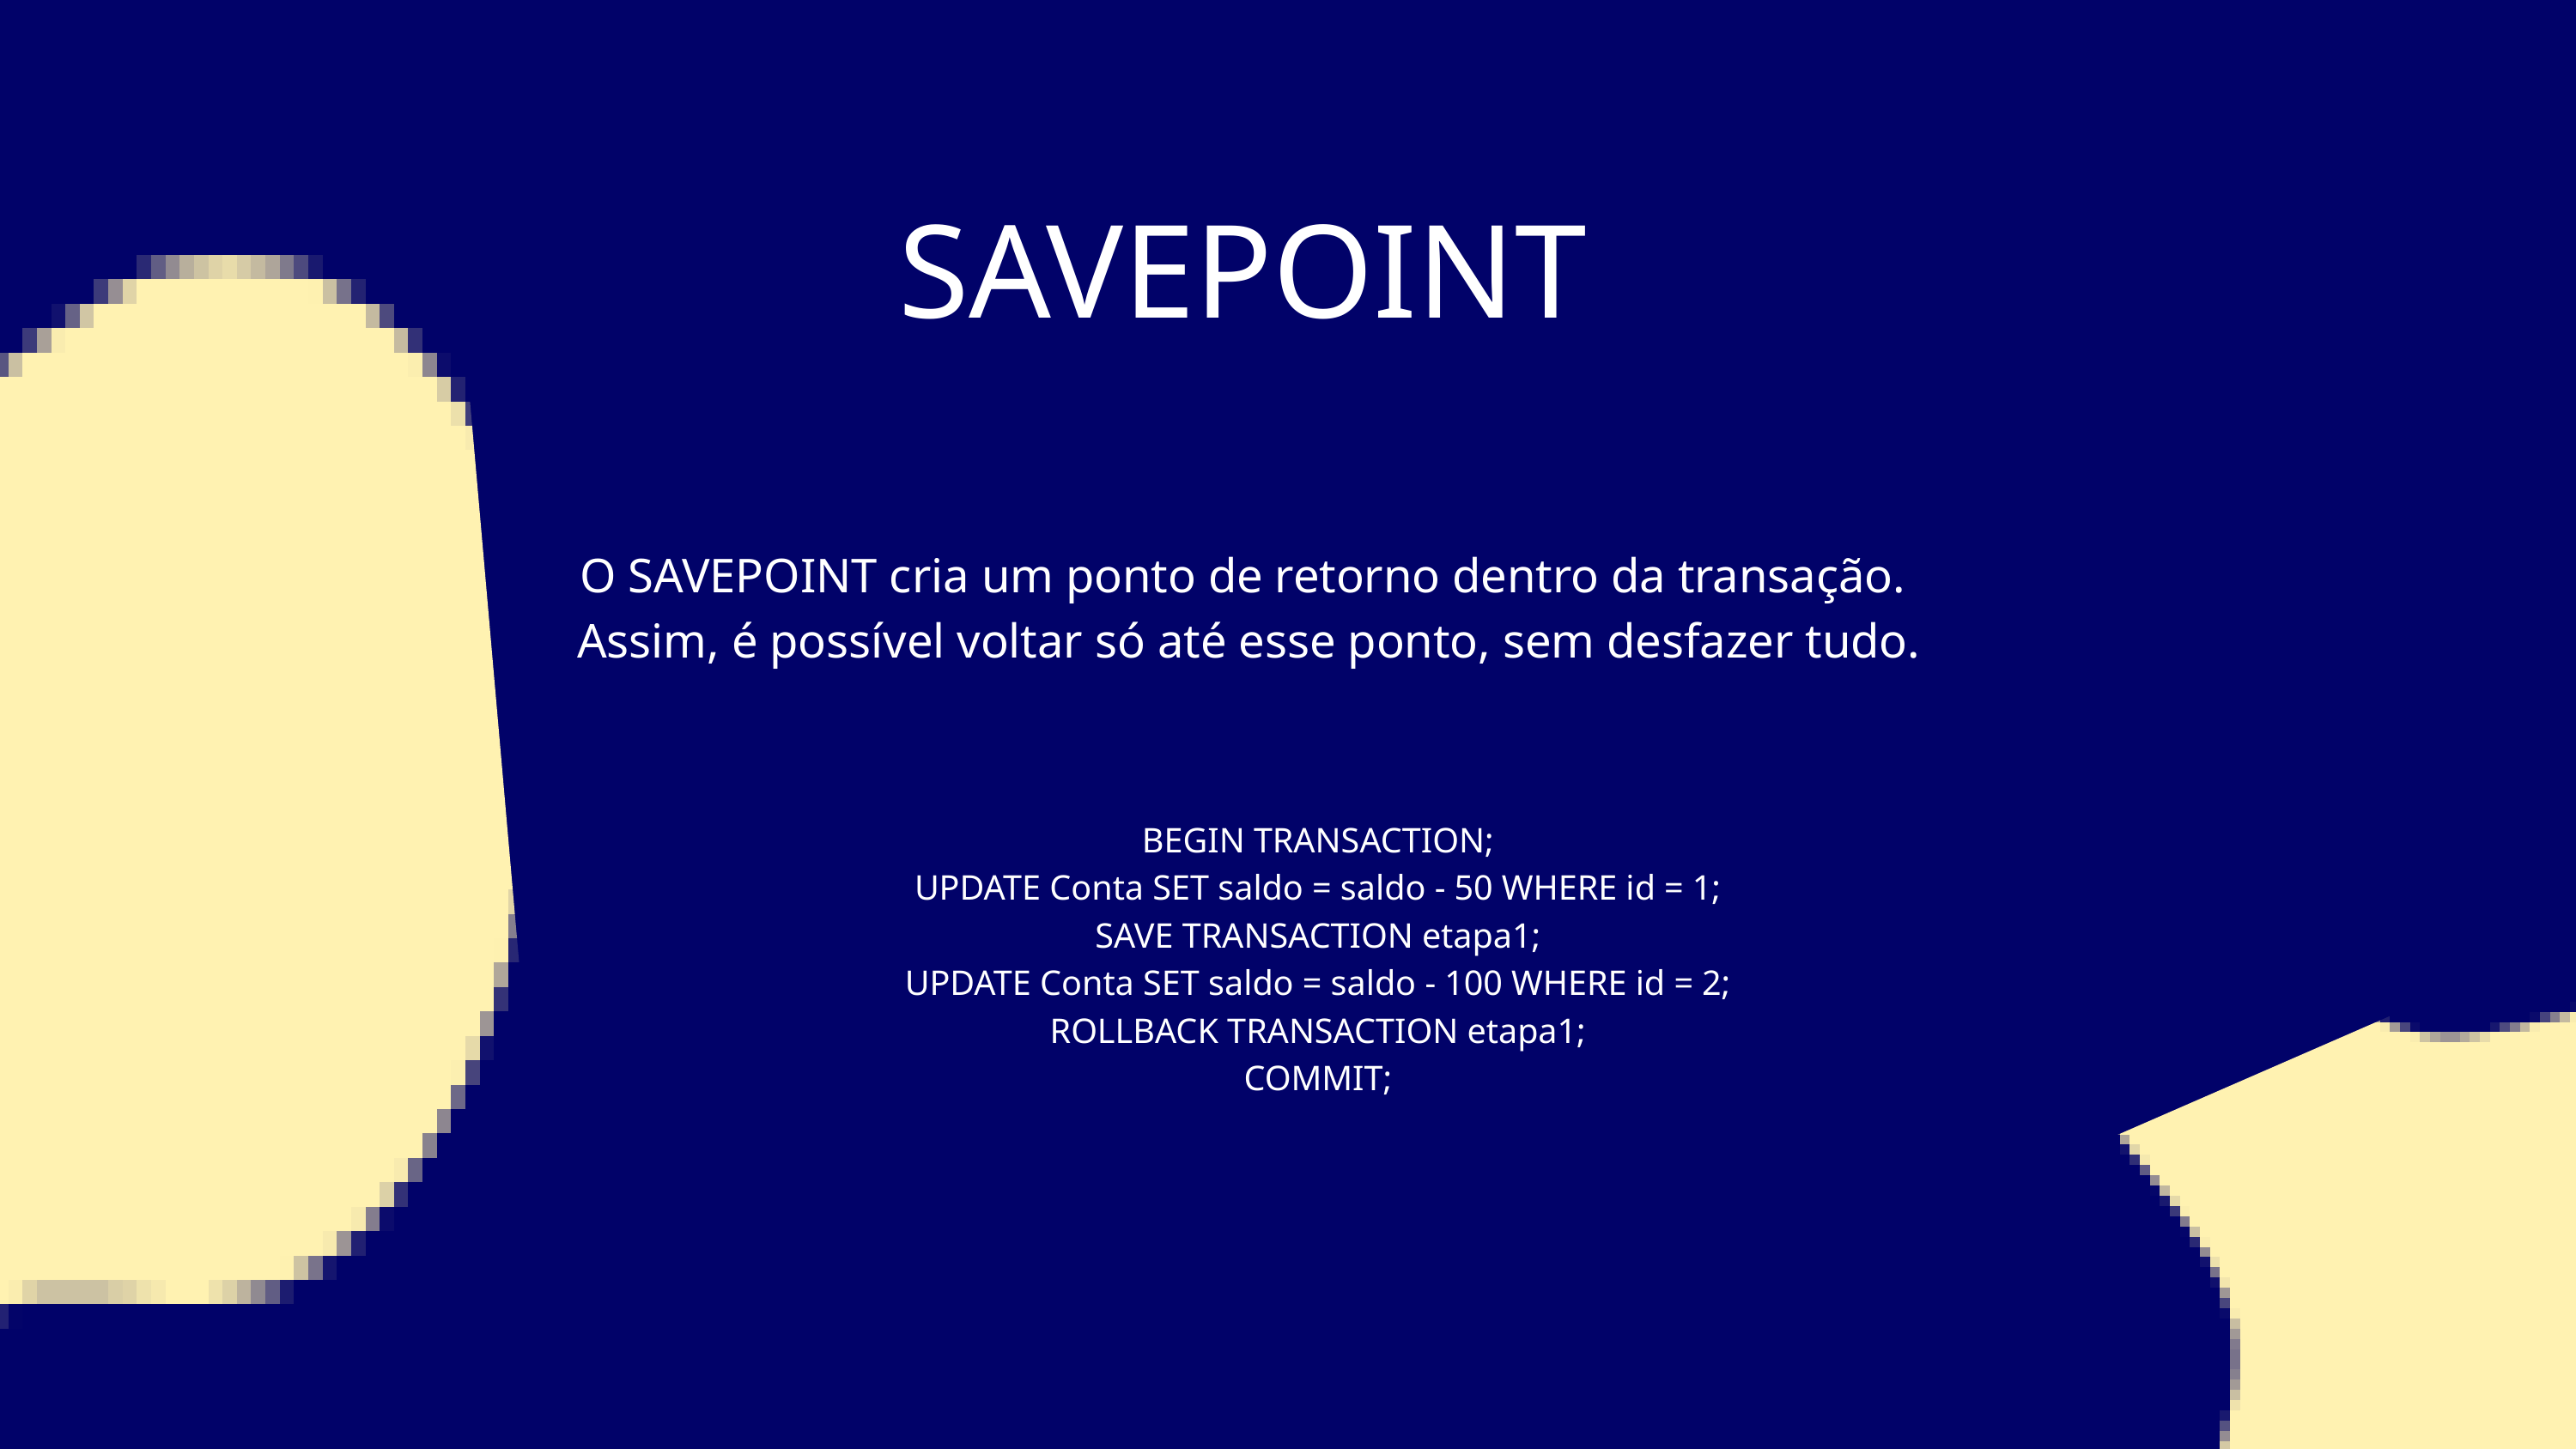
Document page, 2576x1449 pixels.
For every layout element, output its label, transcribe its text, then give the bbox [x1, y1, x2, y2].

text_box [0, 0, 562, 1449]
text_box [2070, 935, 2576, 1449]
text_box O SAVEPOINT cria um ponto de retorno dentro da transação. Assim, é possível voltar só até esse ponto, sem desfazer tudo. [487, 537, 1999, 668]
text_box BEGIN TRANSACTION; UPDATE Conta SET saldo = saldo - 50 WHERE id = 1; SAVE TRANSACTION etapa1; UPDATE Conta SET saldo = saldo - 100 WHERE id = 2; ROLLBACK TRANSACTION etapa1; COMMIT; [890, 812, 1747, 1145]
text_box SAVEPOINT [892, 163, 1593, 344]
